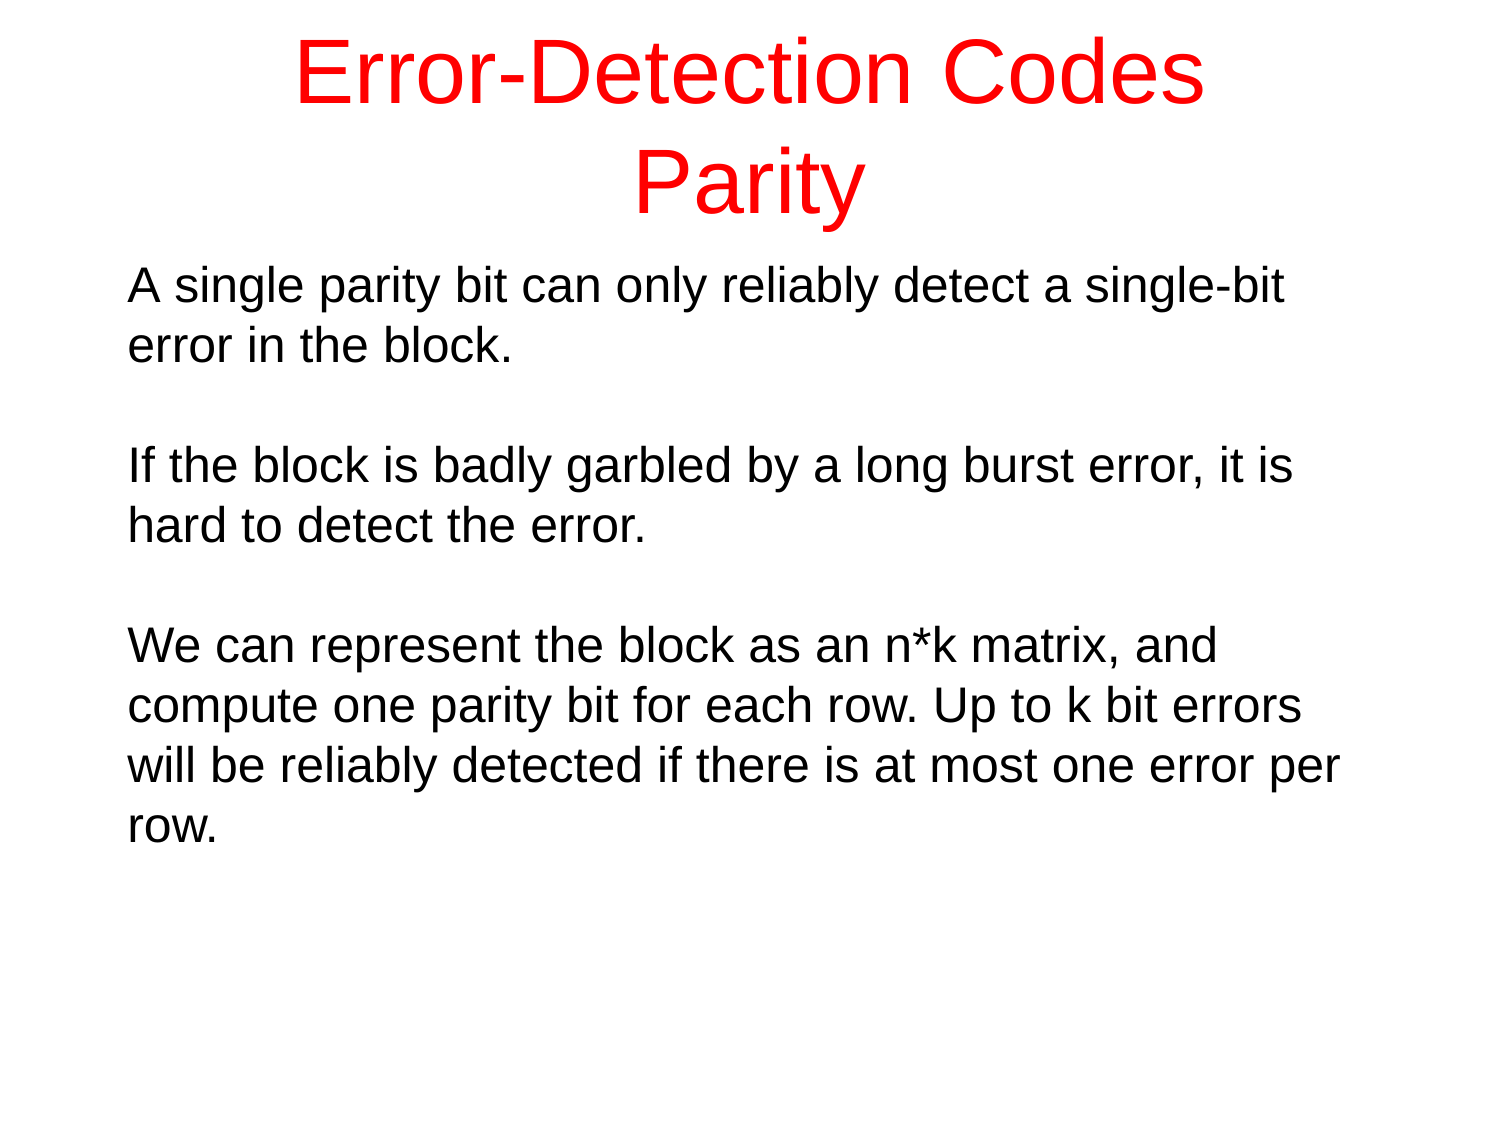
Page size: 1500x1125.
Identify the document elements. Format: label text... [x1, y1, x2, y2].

title Error-Detection Codes Parity [0, 0, 1500, 245]
text_box A single parity bit can only reliably detect a single-bit error in the block. If the block is badly garbled by a long burst error, it is hard to detect the error. We can represent the block as an n*k matrix, and compute one parity bit for each row. Up to k bit errors will be reliably detected if there is at most one error per row. [112, 244, 1388, 1040]
